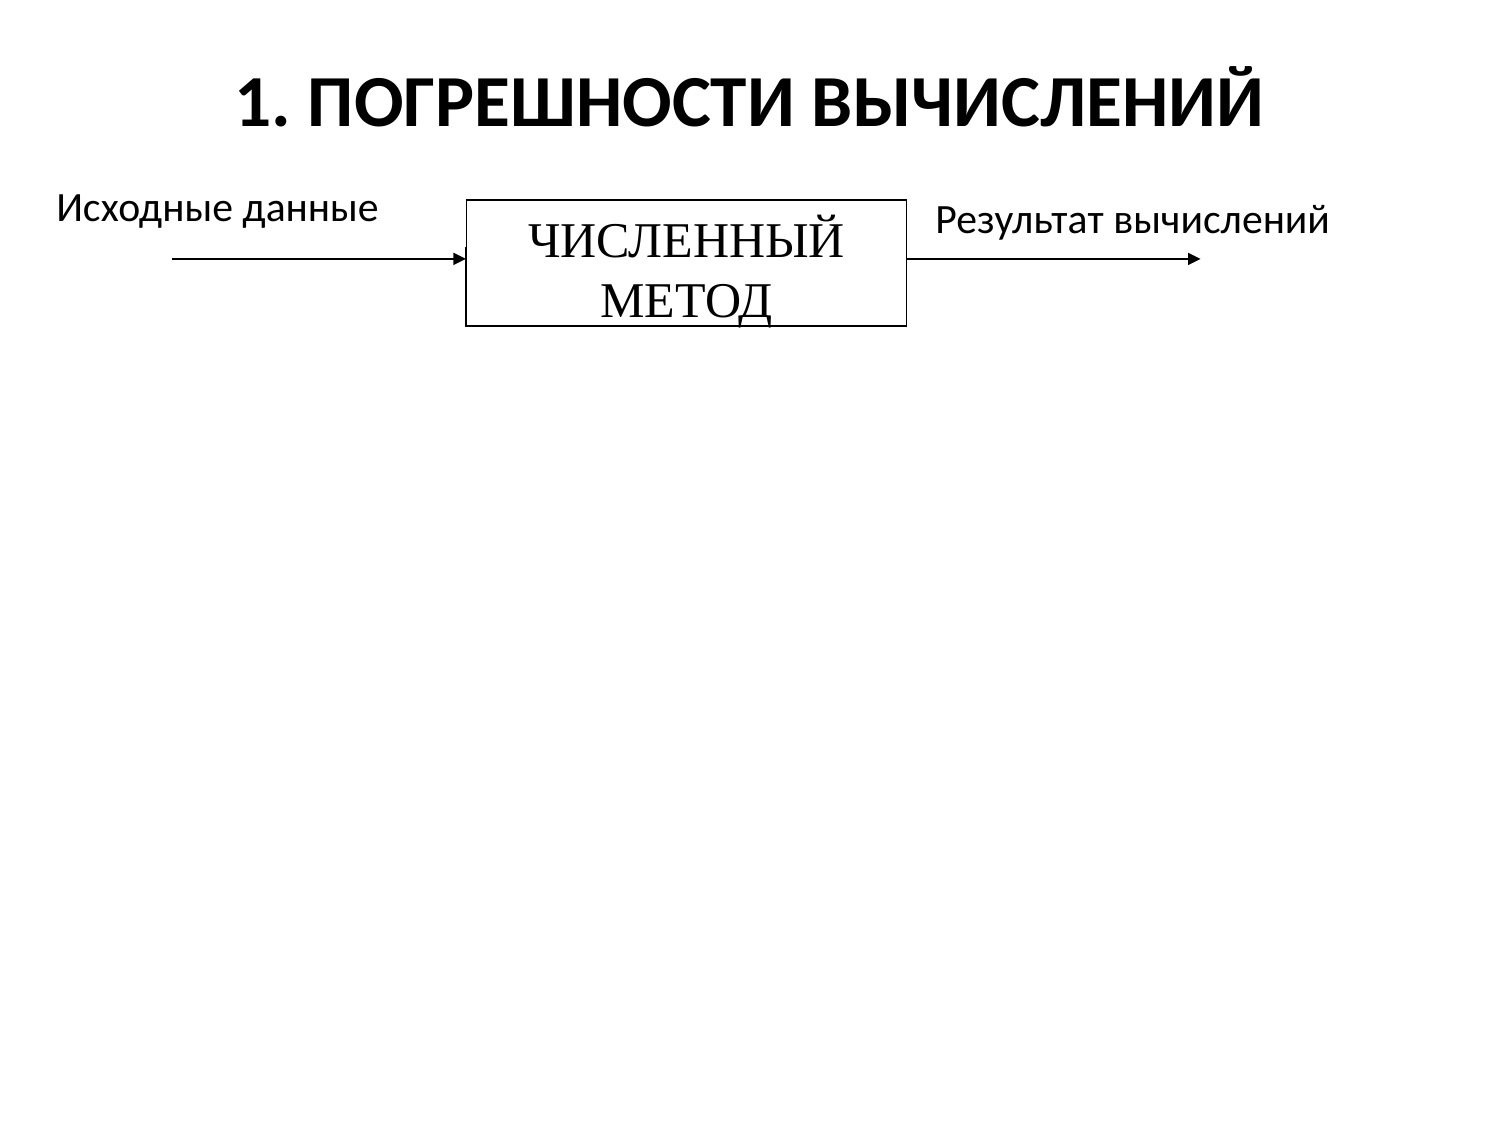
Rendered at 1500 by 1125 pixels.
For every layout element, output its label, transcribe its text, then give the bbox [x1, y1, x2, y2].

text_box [41, 172, 1418, 327]
title 1. ПОГРЕШНОСТИ ВЫЧИСЛЕНИЙ [75, 45, 1425, 149]
